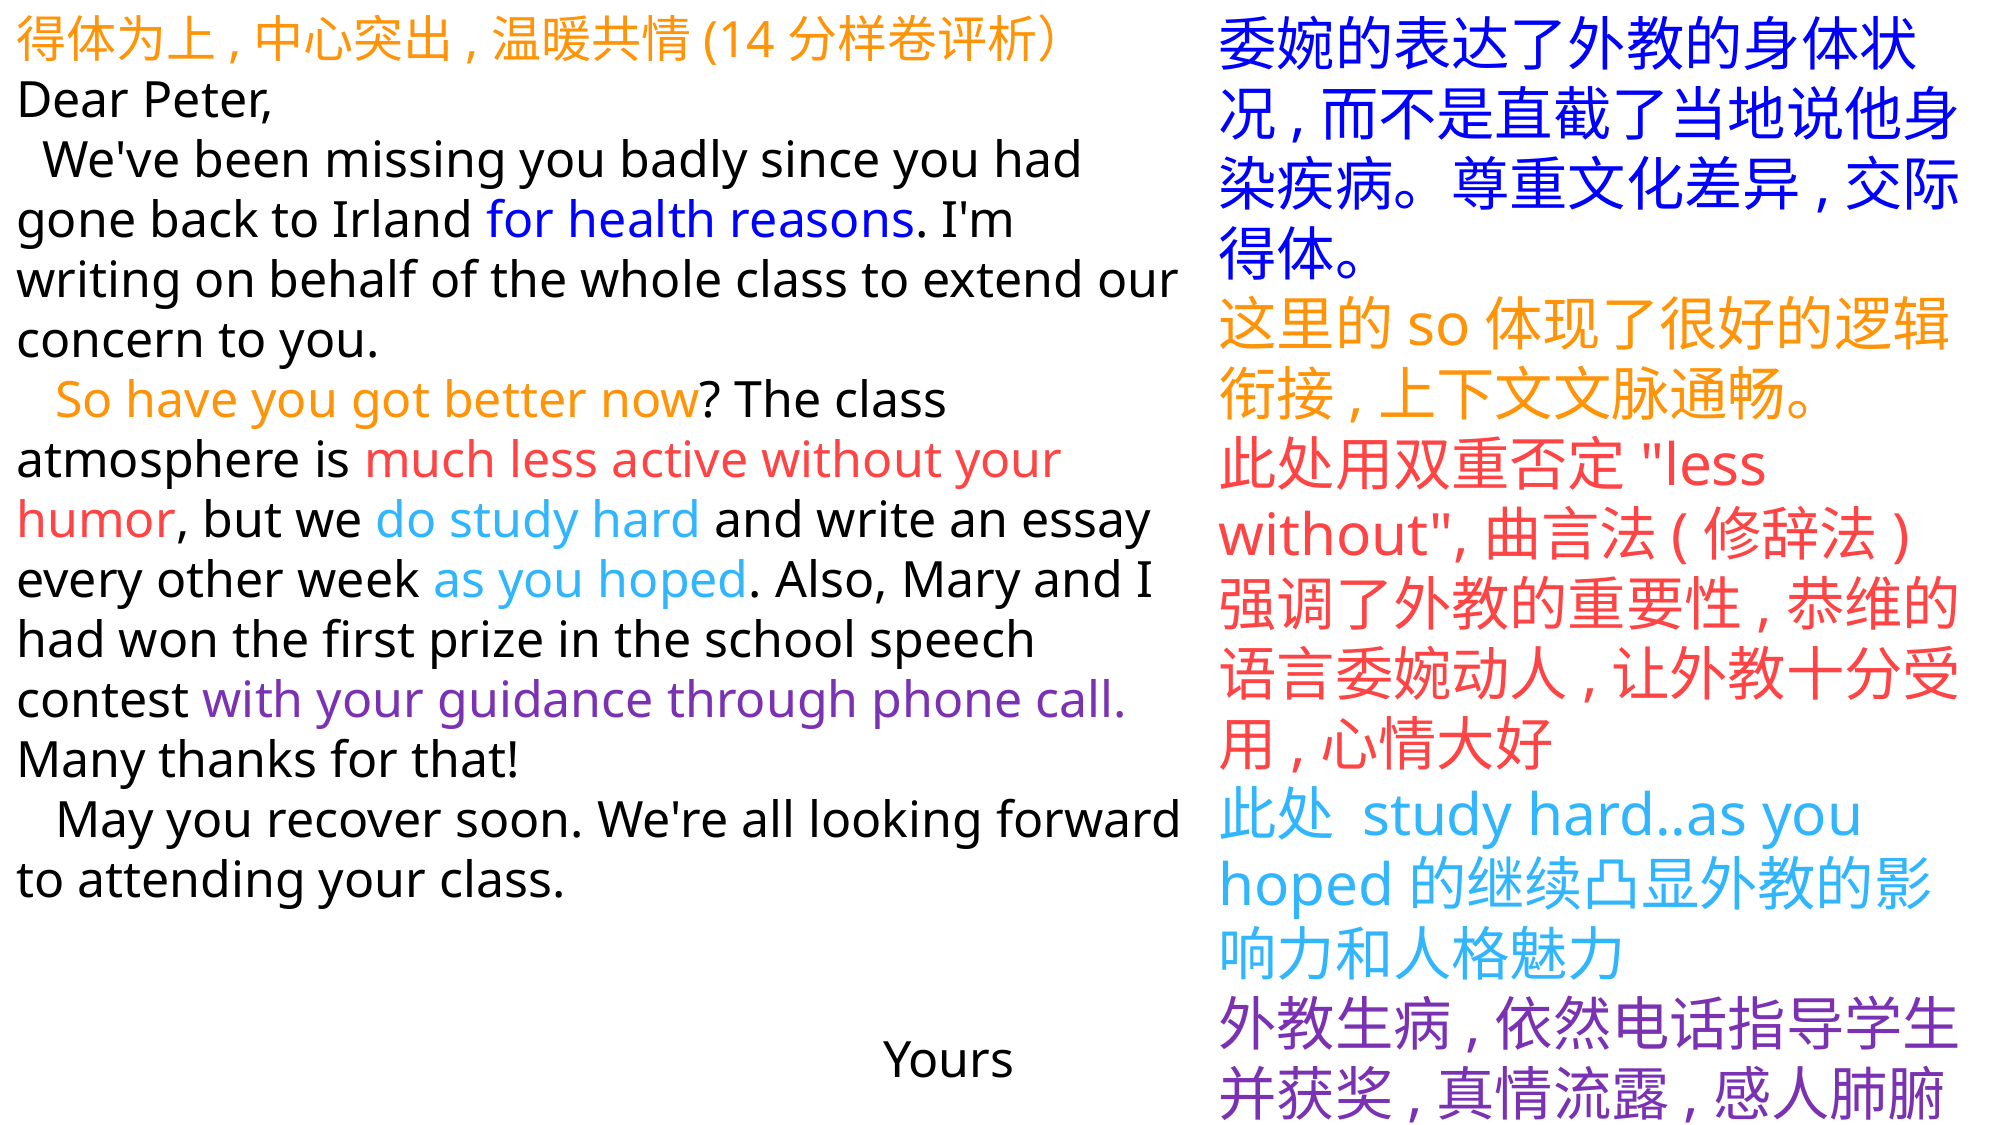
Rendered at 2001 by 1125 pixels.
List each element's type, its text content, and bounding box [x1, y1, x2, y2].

text_box 委婉的表达了外教的身体状况,而不是直截了当地说他身染疾病。尊重文化差异,交际得体。 这里的so体现了很好的逻辑衔接,上下文文脉通畅。 此处用双重否定"less without",曲言法(修辞法)强调了外教的重要性,恭维的语言委婉动人,让外教十分受用,心情大好 此处 study hard..as you hoped的继续凸显外教的影响力和人格魅力 外教生病,依然电话指导学生并获奖,真情流露,感人肺腑 [1203, 0, 1991, 1125]
text_box 得体为上,中心突出,温暖共情(14分样卷评析） Dear Peter, We've been missing you badly since you had gone back to Irland for health reasons. I'm writing on behalf of the whole class to extend our concern to you. So have you got better now? The class atmosphere is much less active without your humor, but we do study hard and write an essay every other week as you hoped. Also, Mary and I had won the first prize in the school speech contest with your guidance through phone call. Many thanks for that! May you recover soon. We're all looking forward to attending your class. Yours Li Hua [1, 0, 1203, 1125]
